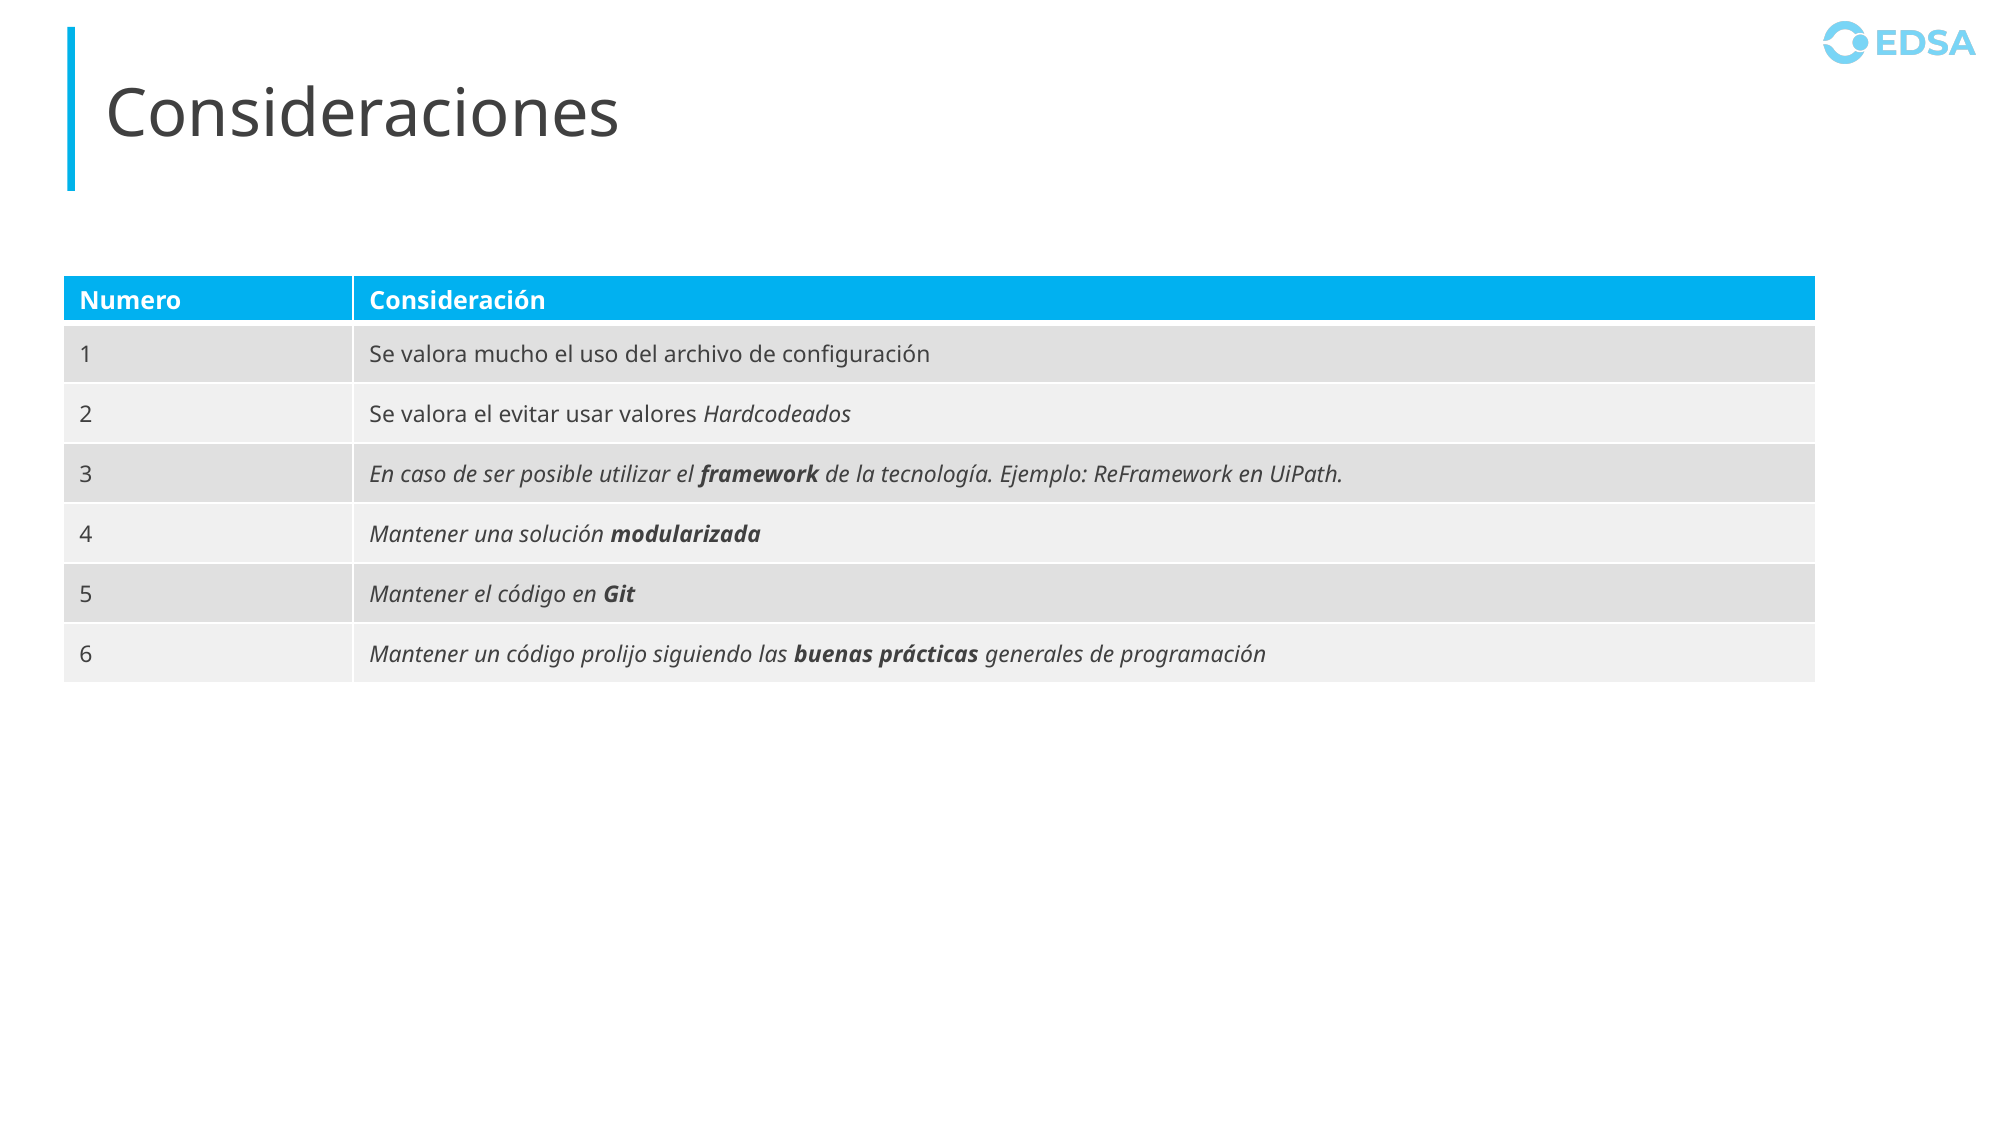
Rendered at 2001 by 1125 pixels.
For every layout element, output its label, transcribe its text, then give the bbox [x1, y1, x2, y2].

table_cell 5 [64, 564, 352, 622]
table_cell 3 [64, 444, 352, 502]
table_cell 6 [64, 624, 352, 682]
table_cell Se valora el evitar usar valores Hardcodeados [354, 384, 1815, 442]
table_cell Mantener una solución modularizada [354, 504, 1815, 562]
table_cell Mantener el código en Git [354, 564, 1815, 622]
table_cell En caso de ser posible utilizar el framework de la tecnología. Ejemplo: ReFramework en UiPath. [354, 444, 1815, 502]
table_cell Se valora mucho el uso del archivo de configuración [354, 326, 1815, 382]
table_cell 1 [64, 326, 352, 382]
title Consideraciones [90, 41, 1816, 177]
table_header Consideración [354, 276, 1815, 320]
table_cell Mantener un código prolijo siguiendo las buenas prácticas generales de programación [354, 624, 1815, 682]
table_cell 2 [64, 384, 352, 442]
table_cell 4 [64, 504, 352, 562]
table_header Numero [64, 276, 352, 320]
